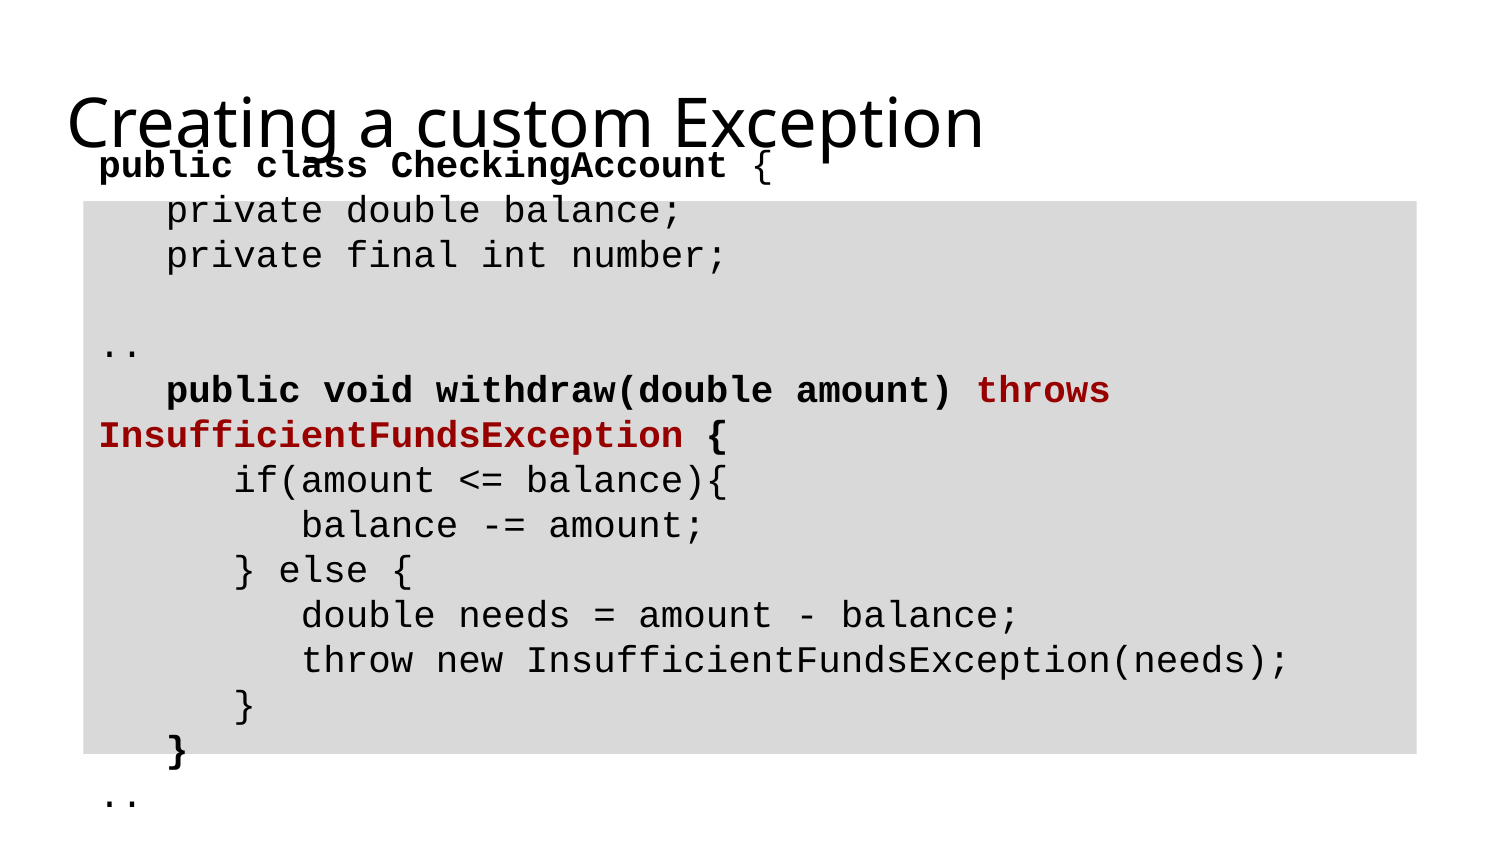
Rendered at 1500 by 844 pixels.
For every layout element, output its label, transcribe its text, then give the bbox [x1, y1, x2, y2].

title Creating a custom Exception [51, 72, 1449, 167]
text_box public class CheckingAccount { private double balance; private final int number; .. public void withdraw(double amount) throws InsufficientFundsException { if(amount <= balance){ balance -= amount; } else { double needs = amount - balance; throw new InsufficientFundsException(needs); } } .. [83, 201, 1417, 754]
